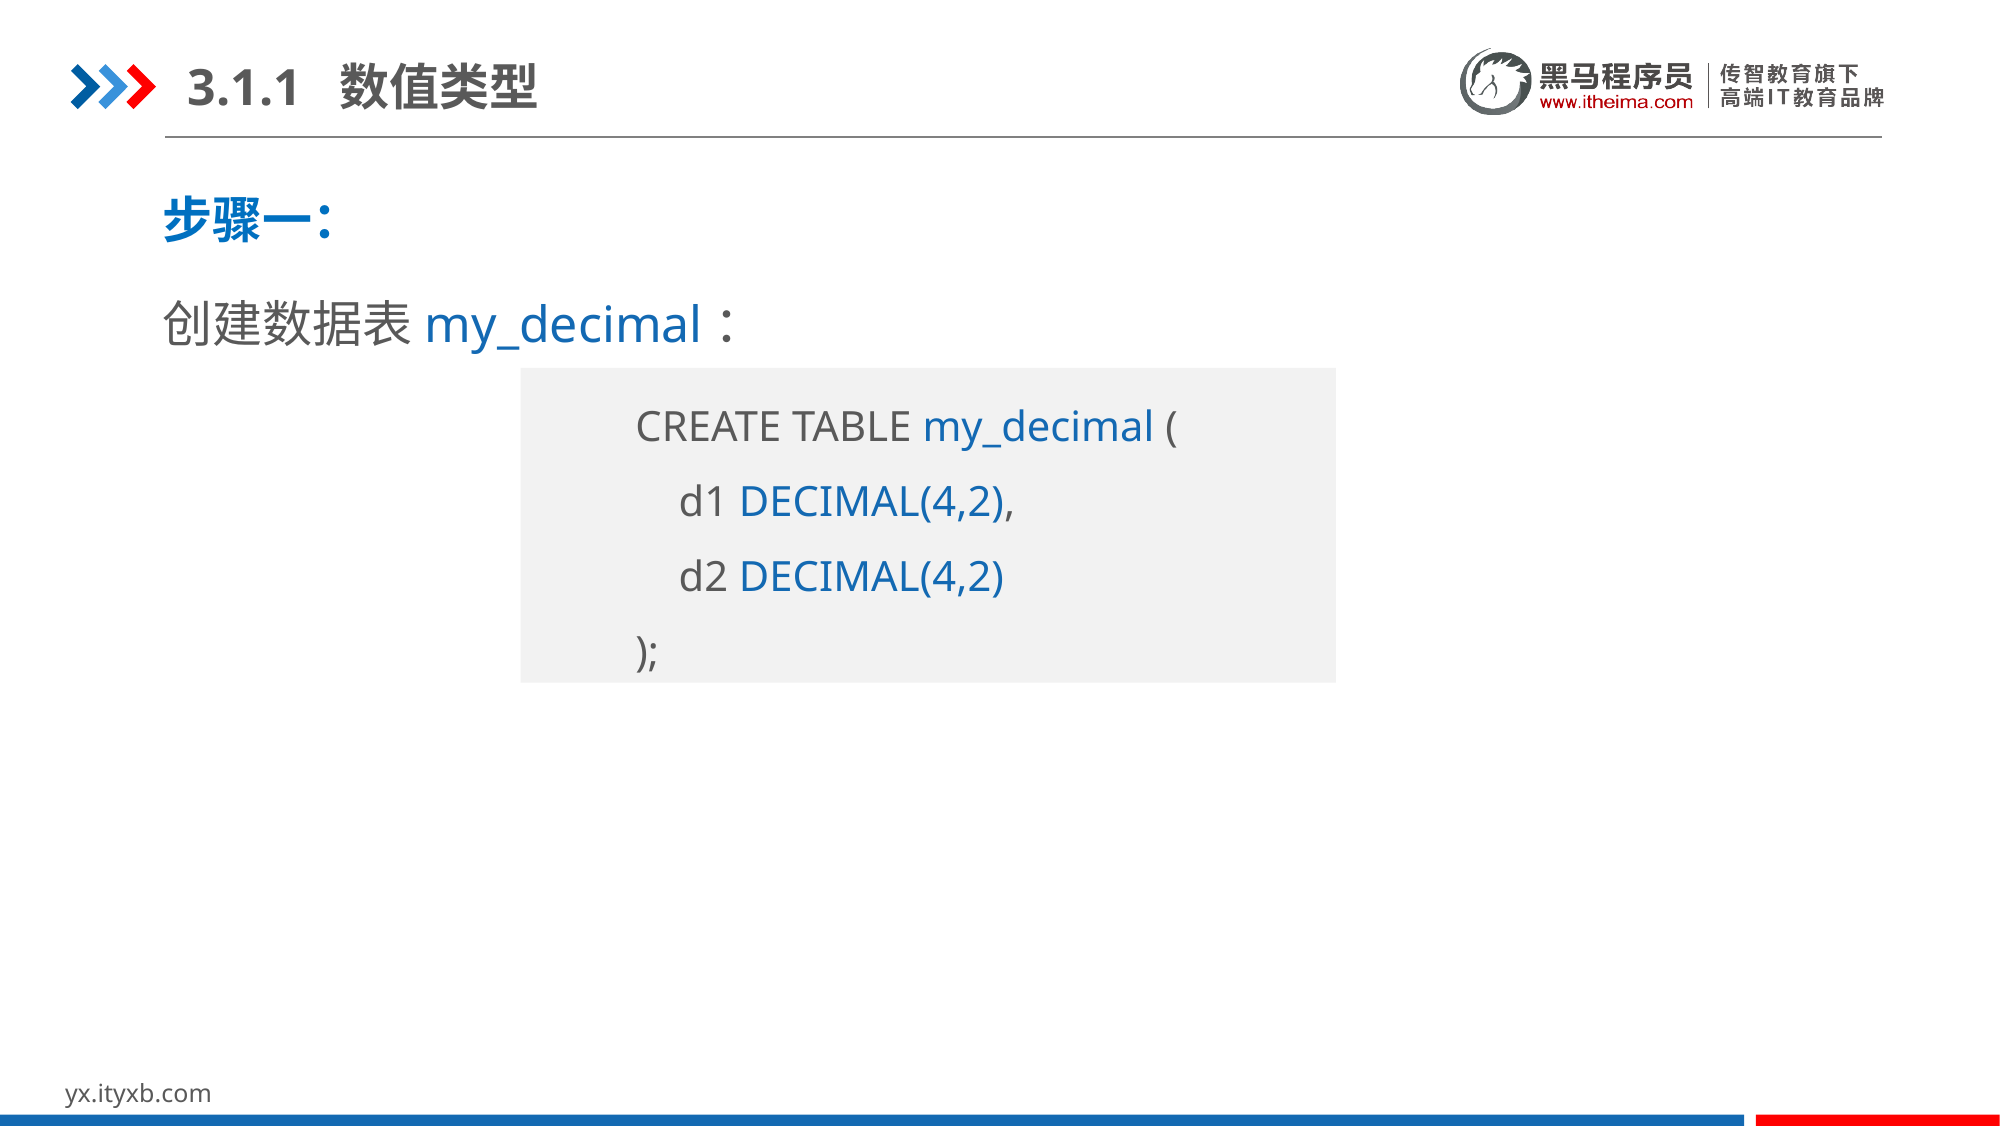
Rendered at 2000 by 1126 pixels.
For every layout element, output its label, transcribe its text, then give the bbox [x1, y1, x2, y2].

picture [1460, 48, 1887, 115]
text_box 3.1.1 数值类型 [187, 43, 827, 127]
text_box 创建数据表my_decimal： [148, 255, 1865, 361]
text_box CREATE TABLE my_decimal ( d1 DECIMAL(4,2), d2 DECIMAL(4,2) ); [520, 367, 1336, 683]
text_box 步骤一： [148, 180, 894, 255]
